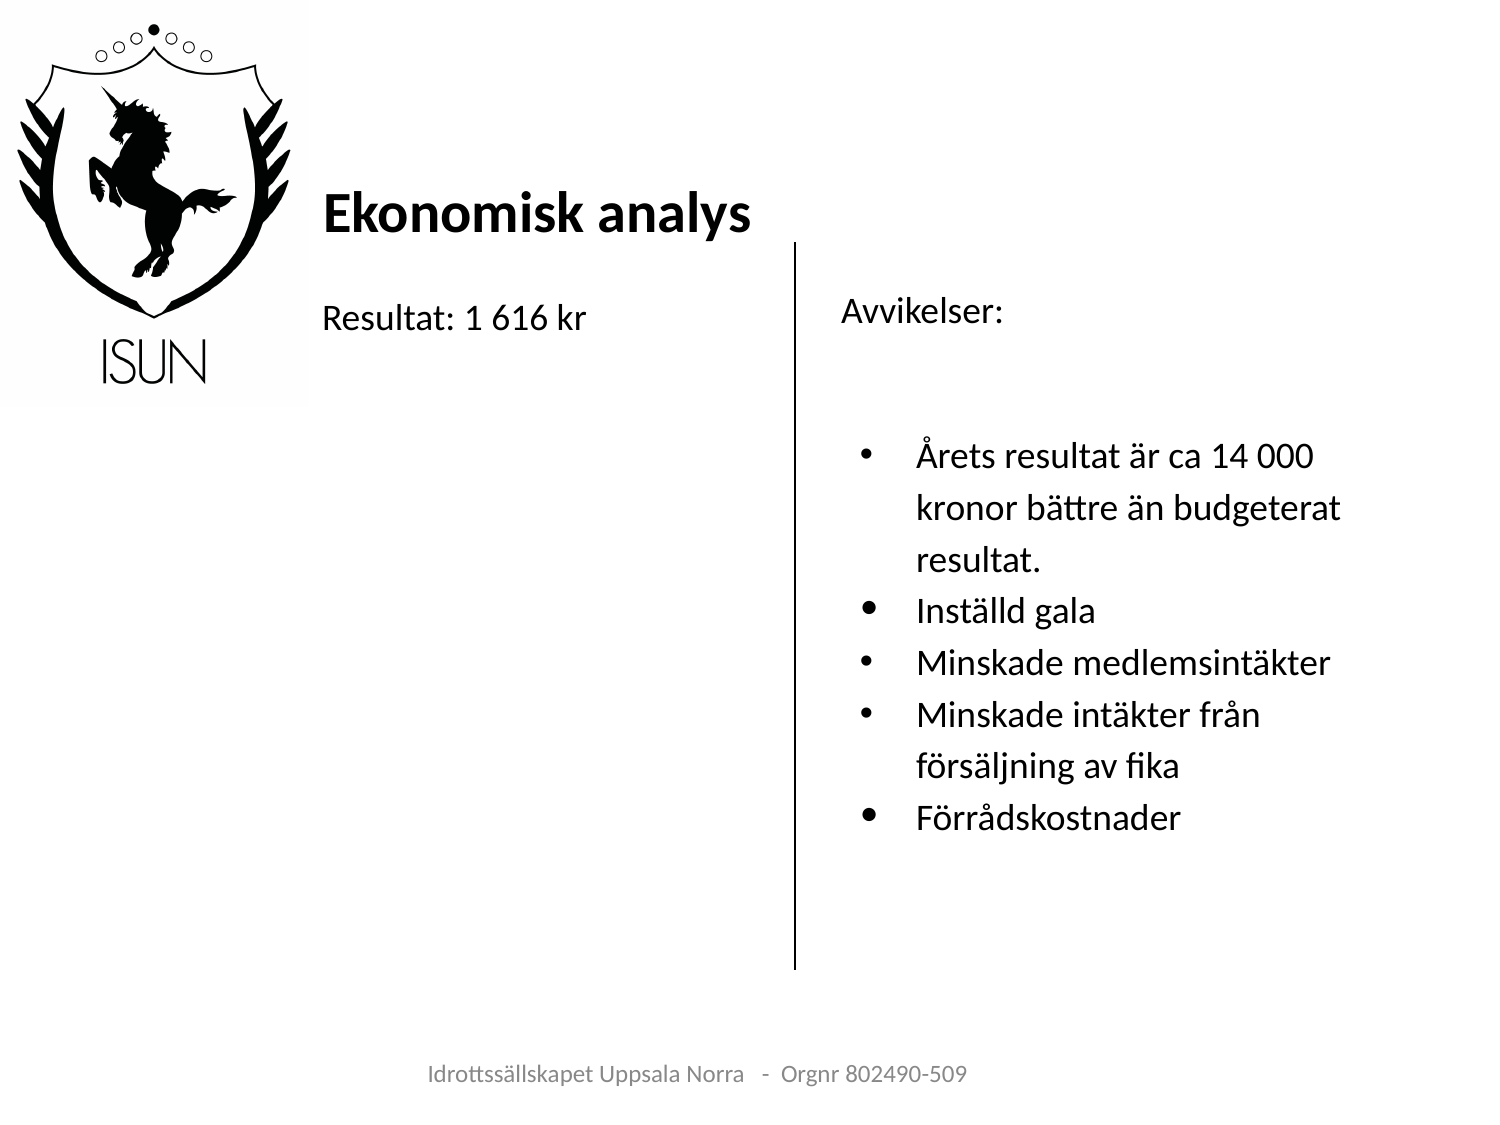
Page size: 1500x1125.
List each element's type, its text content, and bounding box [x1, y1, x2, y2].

footer Idrottssällskapet Uppsala Norra - Orgnr 802490-509 [393, 1042, 1004, 1103]
text_box Resultat: 1 616 kr [307, 285, 790, 471]
text_box Avvikelser: Årets resultat är ca 14 000 kronor bättre än budgeterat resultat. Inställd gala Minskade medlemsintäkter Minskade intäkter från försäljning av fika Förrådskostnader [826, 278, 1413, 891]
title Ekonomisk analys [312, 54, 1361, 253]
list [0, 0, 309, 407]
